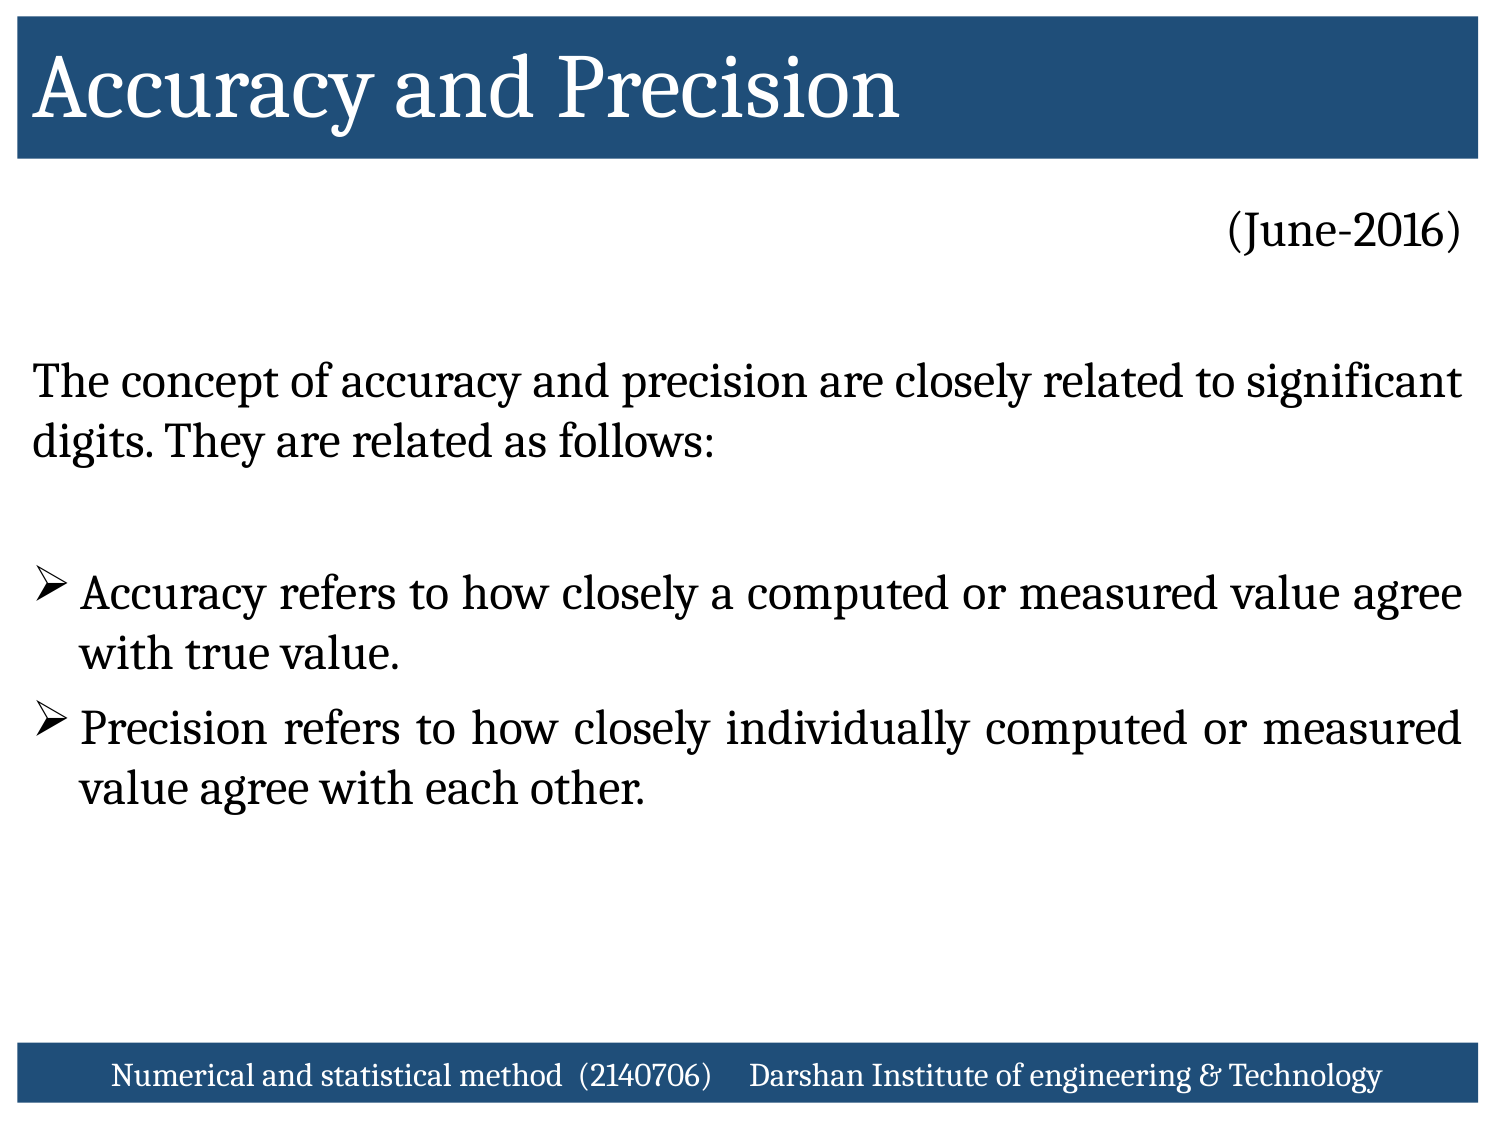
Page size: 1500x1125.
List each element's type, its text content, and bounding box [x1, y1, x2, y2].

slide_number 12 [1393, 1042, 1479, 1103]
footer Numerical and statistical method (2140706) Darshan Institute of engineering & Technology [17, 1042, 1393, 1103]
title Accuracy and Precision [17, 16, 1479, 159]
list (June-2016) The concept of accuracy and precision are closely related to significant digits. They are related as follows: Accuracy refers to how closely a computed or measured value agree with true value. Precision refers to how closely individually computed or measured value agree with each other. [17, 189, 1479, 1014]
